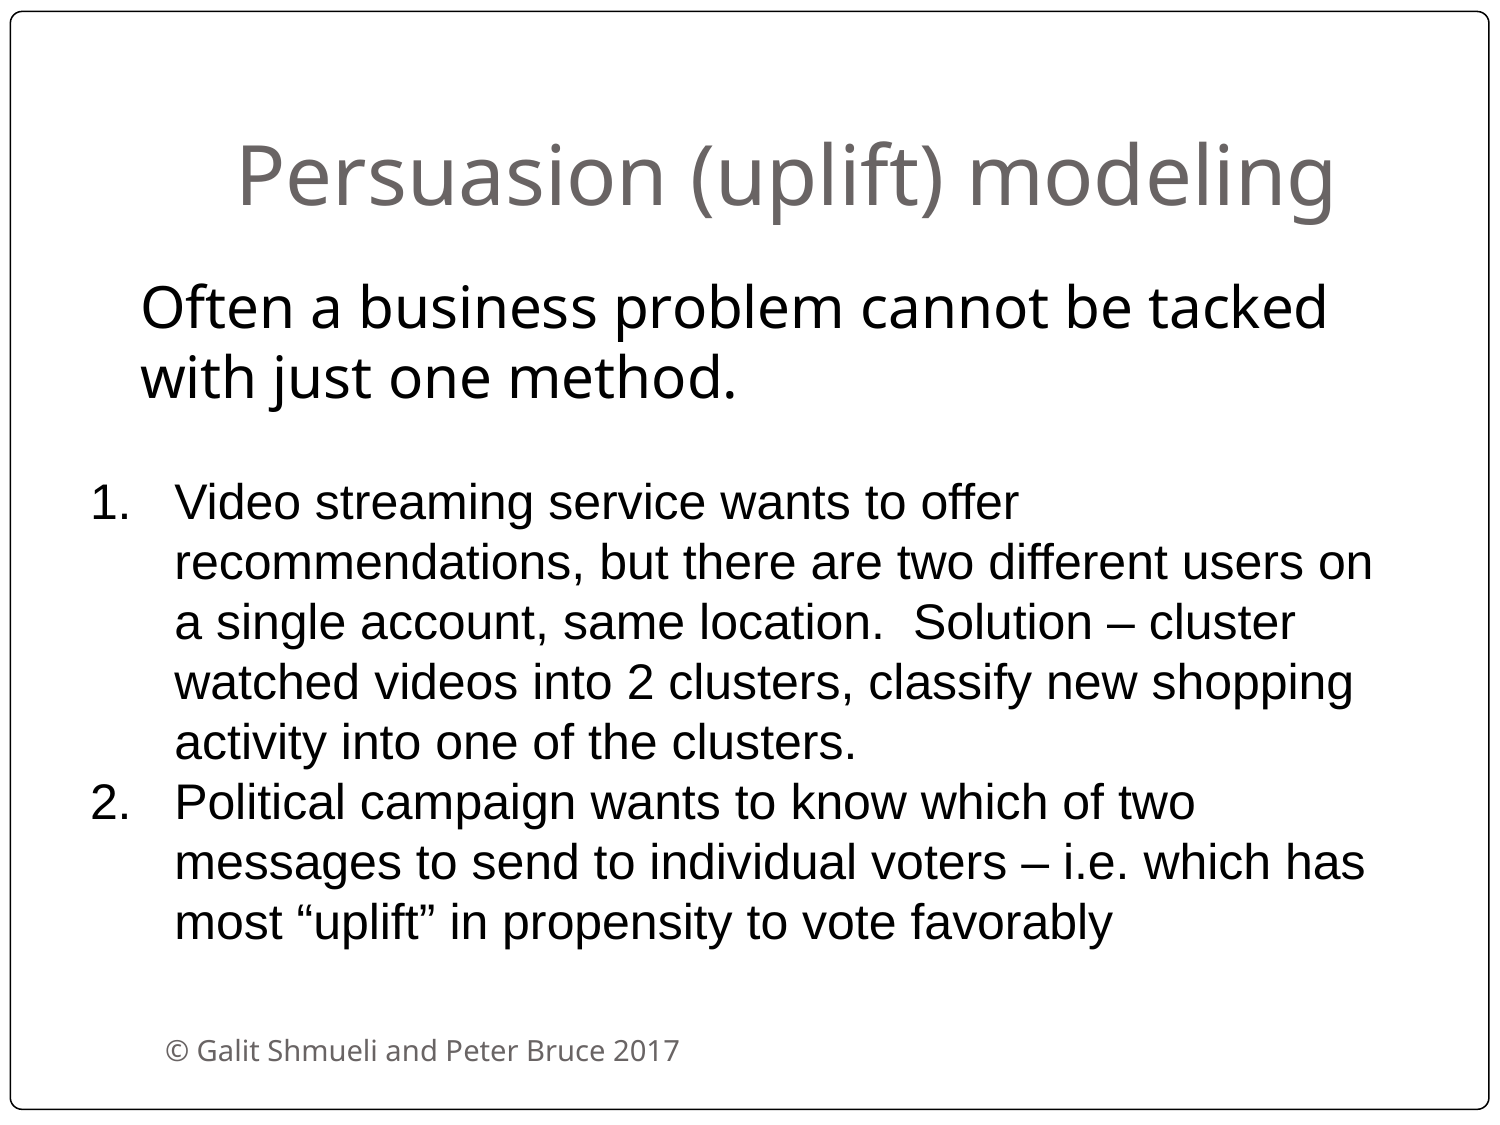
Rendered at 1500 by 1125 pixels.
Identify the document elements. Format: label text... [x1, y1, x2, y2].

text_box Video streaming service wants to offer recommendations, but there are two different users on a single account, same location. Solution – cluster watched videos into 2 clusters, classify new shopping activity into one of the clusters. Political campaign wants to know which of two messages to send to individual voters – i.e. which has most “uplift” in propensity to vote favorably [74, 462, 1425, 963]
title Persuasion (uplift) modeling [150, 75, 1425, 238]
list Often a business problem cannot be tacked with just one method. [125, 262, 1400, 462]
text_box © Galit Shmueli and Peter Bruce 2017 [150, 1012, 800, 1088]
